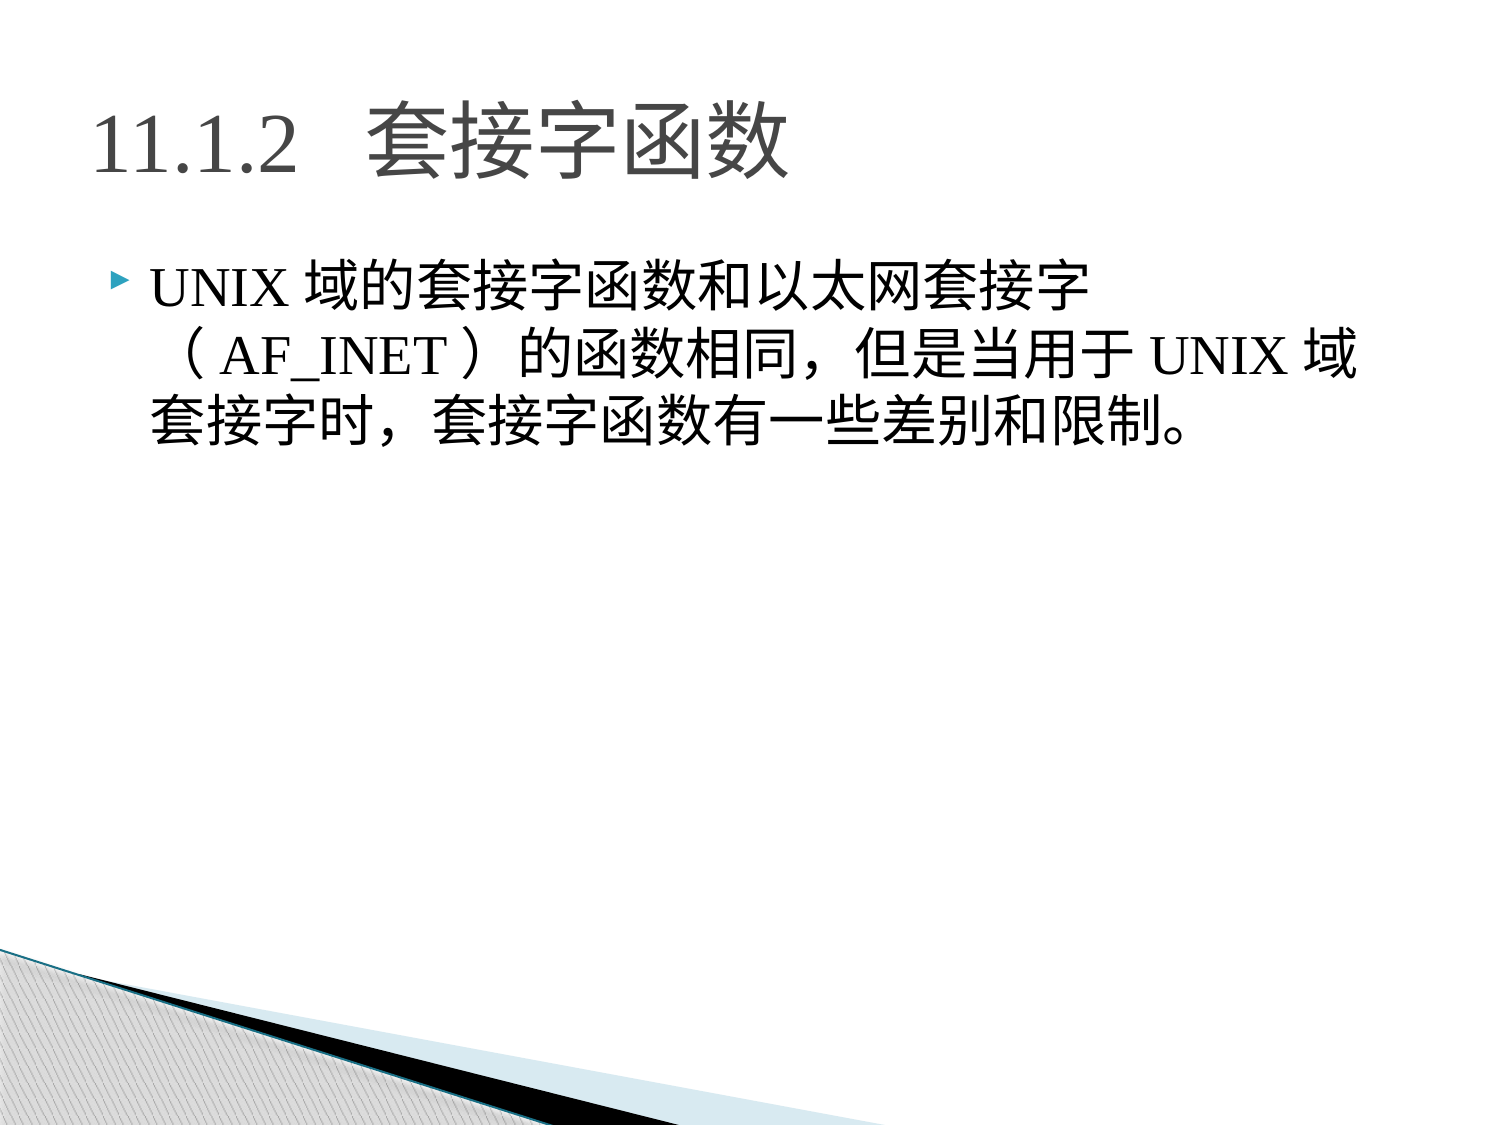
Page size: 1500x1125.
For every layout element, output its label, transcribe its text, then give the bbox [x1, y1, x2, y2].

title 11.1.2 套接字函数 [75, 45, 1425, 233]
list UNIX域的套接字函数和以太网套接字（AF_INET）的函数相同，但是当用于UNIX域套接字时，套接字函数有一些差别和限制。 [75, 243, 1425, 986]
